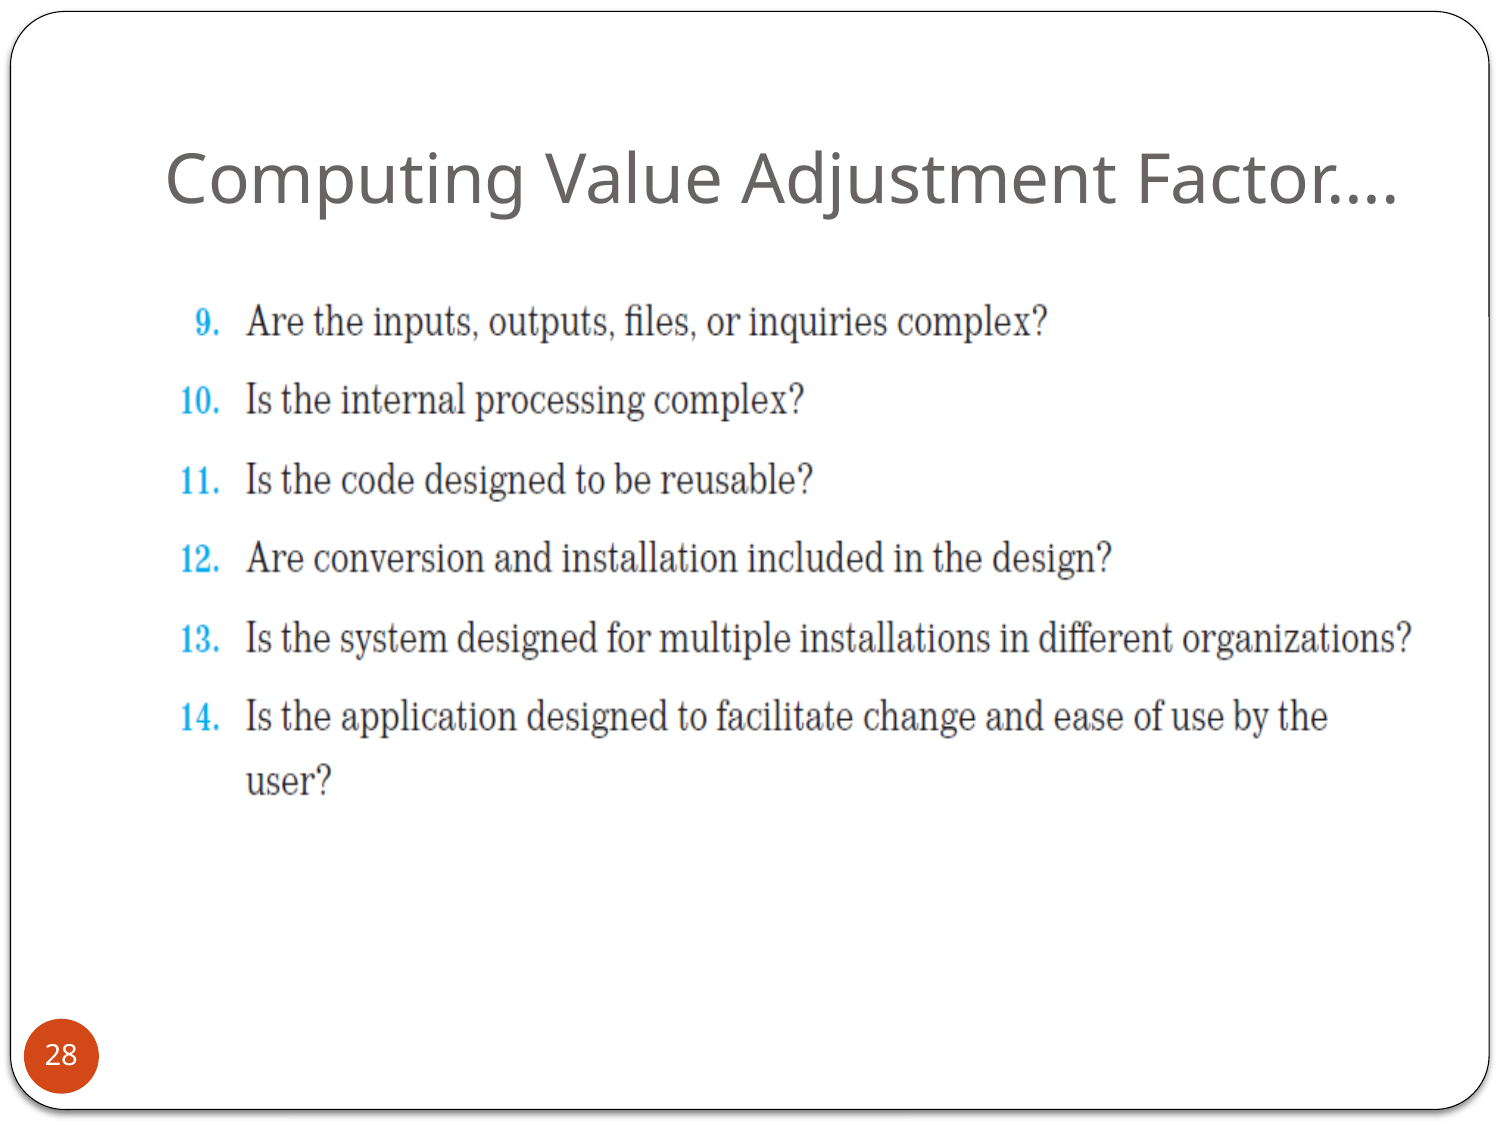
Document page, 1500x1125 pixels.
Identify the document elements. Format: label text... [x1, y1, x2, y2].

slide_number 28 [23, 1018, 99, 1094]
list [149, 287, 1426, 810]
title Computing Value Adjustment Factor…. [150, 45, 1425, 233]
